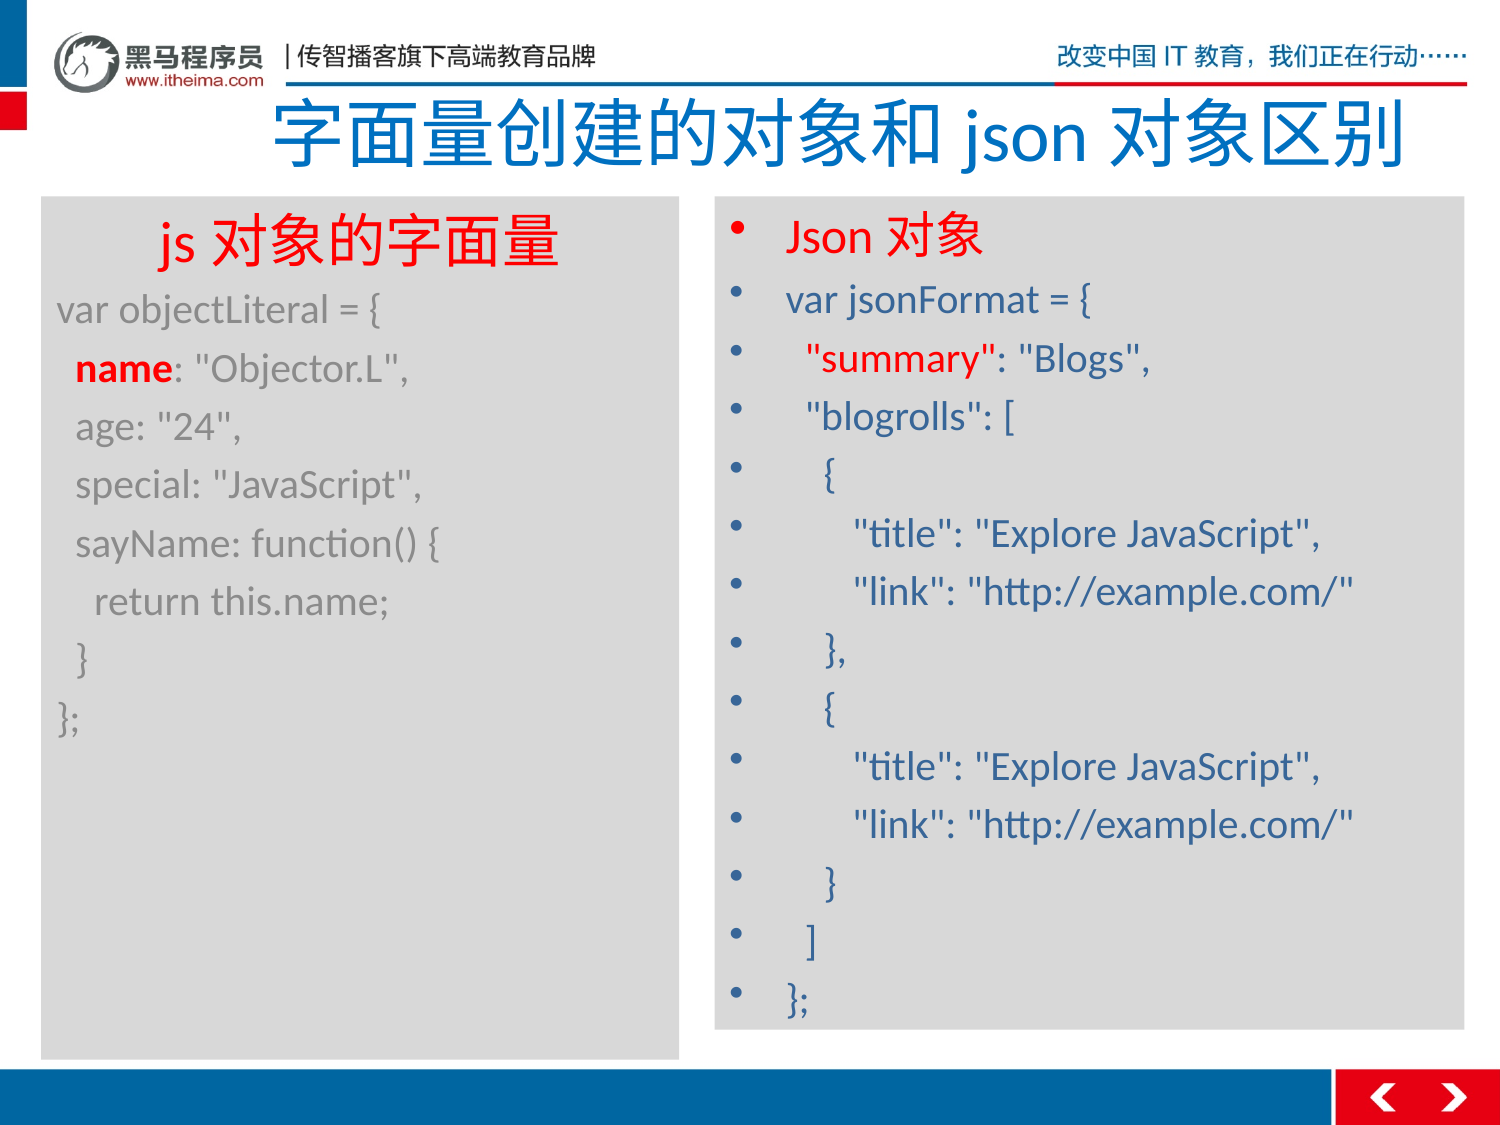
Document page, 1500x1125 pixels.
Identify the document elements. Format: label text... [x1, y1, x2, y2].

text_box Json对象 var jsonFormat = { "summary": "Blogs", "blogrolls": [ { "title": "Explore JavaScript", "link": "http://example.com/" }, { "title": "Explore JavaScript", "link": "http://example.com/" } ] }; [714, 196, 1465, 1030]
picture [0, 0, 1500, 65]
subtitle js对象的字面量 var objectLiteral = { name: "Objector.L", age: "24", special: "JavaScript", sayName: function() { return this.name; } }; [41, 196, 680, 1060]
picture [0, 197, 1500, 1125]
title 字面量创建的对象和json对象区别 [0, 65, 1500, 197]
